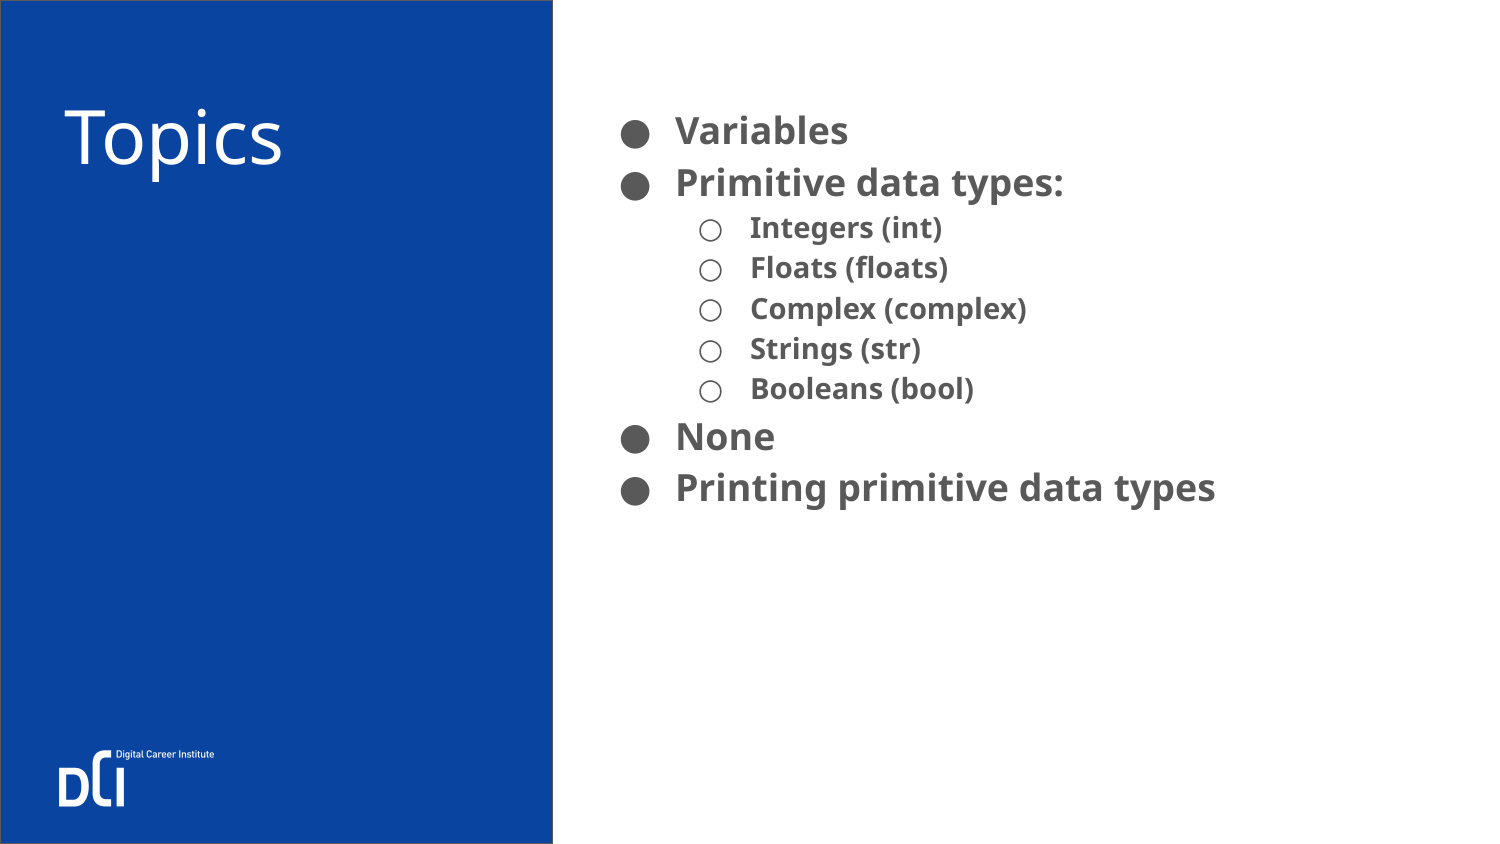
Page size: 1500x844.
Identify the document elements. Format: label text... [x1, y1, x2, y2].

picture [49, 737, 220, 817]
text_box [0, 0, 553, 844]
text_box Topics [49, 60, 508, 588]
list Variables Primitive data types: Integers (int) Floats (floats) Complex (complex) Strings (str) Booleans (bool) None Printing primitive data types [585, 85, 1449, 750]
